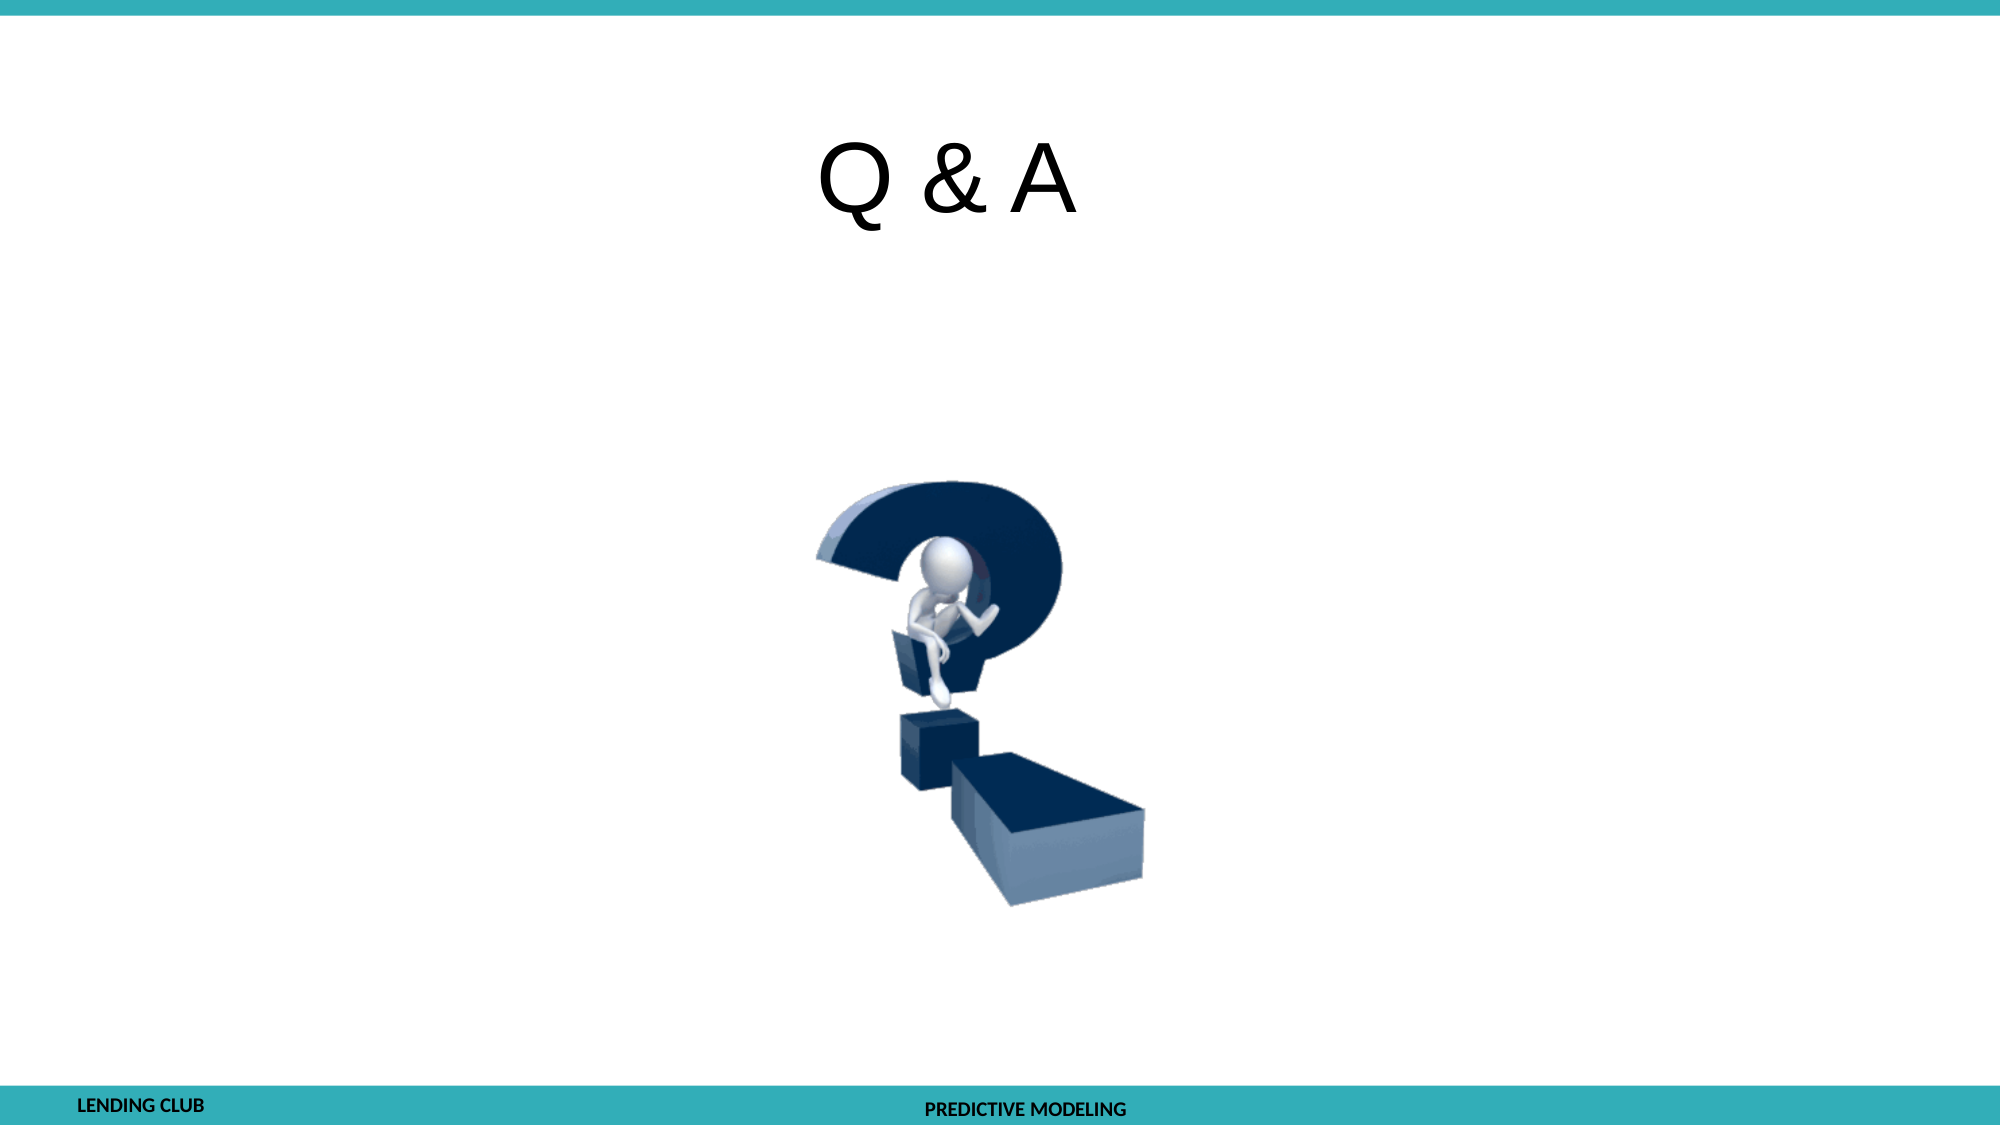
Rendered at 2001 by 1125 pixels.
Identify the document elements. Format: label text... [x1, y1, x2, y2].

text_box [0, 1084, 2000, 1125]
text_box Q & A [196, 131, 1697, 230]
picture [677, 265, 1216, 937]
